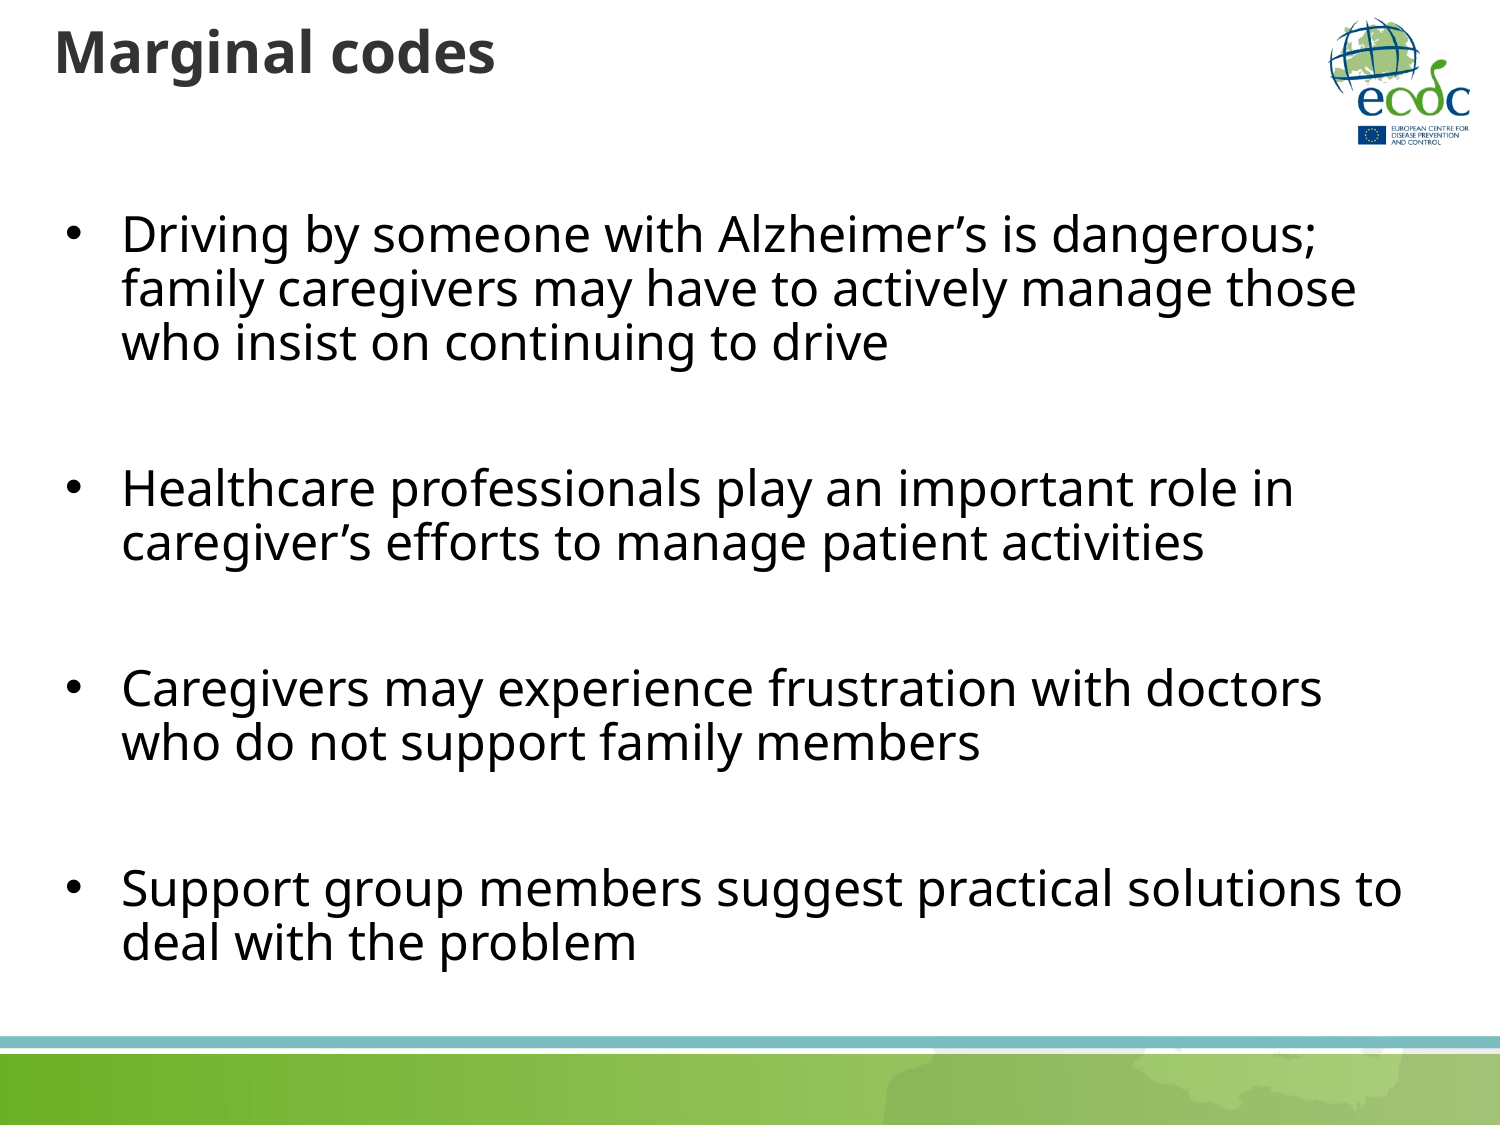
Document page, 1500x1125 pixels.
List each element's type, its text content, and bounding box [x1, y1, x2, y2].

title Marginal codes [52, 23, 1404, 159]
list Driving by someone with Alzheimer’s is dangerous; family caregivers may have to actively manage those who insist on continuing to drive Healthcare professionals play an important role in caregiver’s efforts to manage patient activities Caregivers may experience frustration with doctors who do not support family members Support group members suggest practical solutions to deal with the problem [64, 207, 1412, 1001]
picture [0, 1036, 1500, 1125]
picture [1328, 17, 1473, 148]
